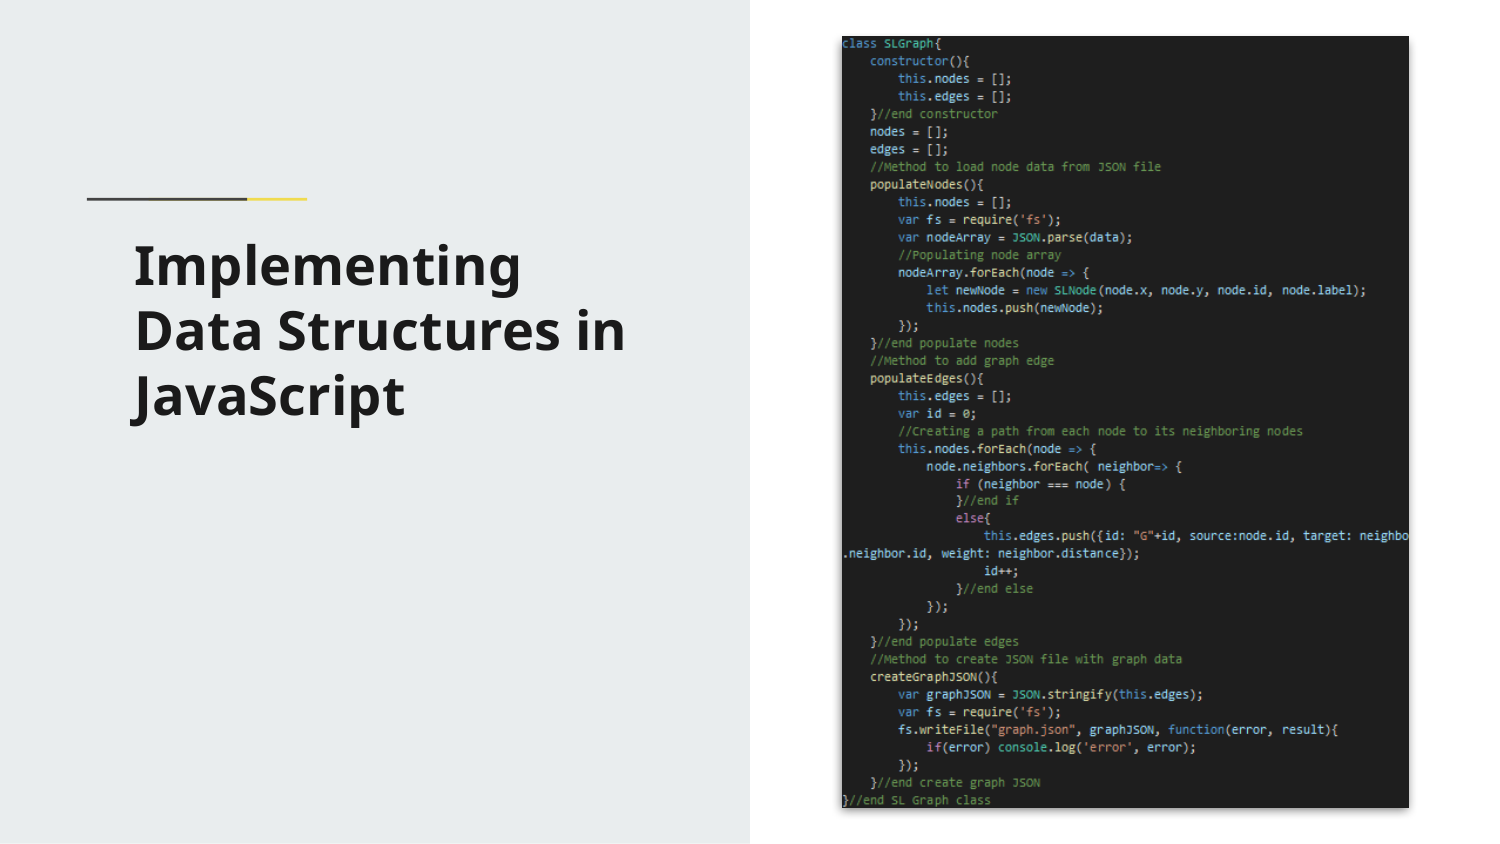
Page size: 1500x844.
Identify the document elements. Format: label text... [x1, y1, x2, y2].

picture [841, 36, 1410, 808]
title Implementing Data Structures in JavaScript [119, 216, 662, 494]
